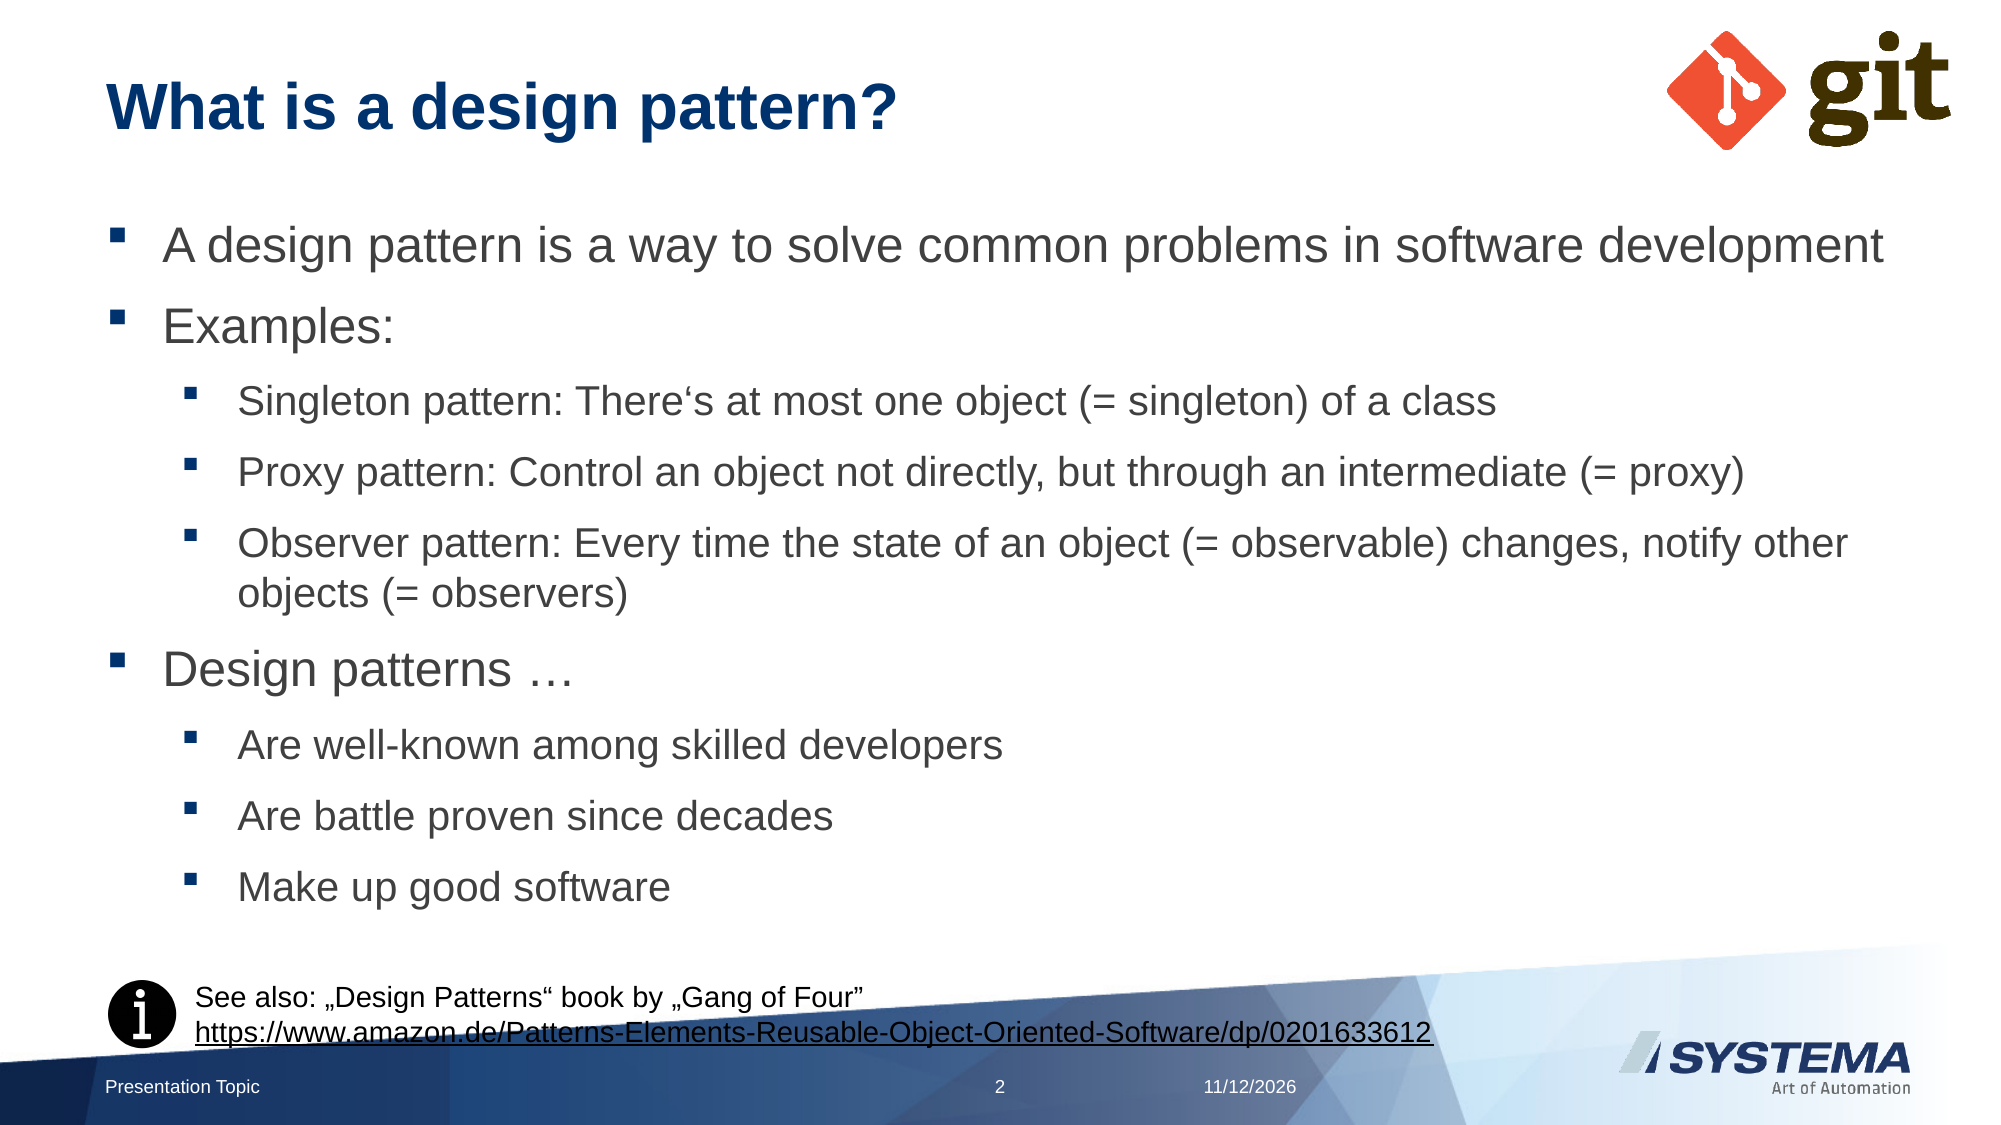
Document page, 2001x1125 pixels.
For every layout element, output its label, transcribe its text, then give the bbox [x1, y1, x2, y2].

list A design pattern is a way to solve common problems in software development Examples: Singleton pattern: There‘s at most one object (= singleton) of a class Proxy pattern: Control an object not directly, but through an intermediate (= proxy) Observer pattern: Every time the state of an object (= observable) changes, notify other objects (= observers) Design patterns … Are well-known among skilled developers Are battle proven since decades Make up good software [90, 204, 1910, 979]
title What is a design pattern? [90, 57, 1910, 152]
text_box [98, 970, 1452, 1058]
picture [1667, 31, 1951, 150]
picture [0, 937, 2000, 1125]
